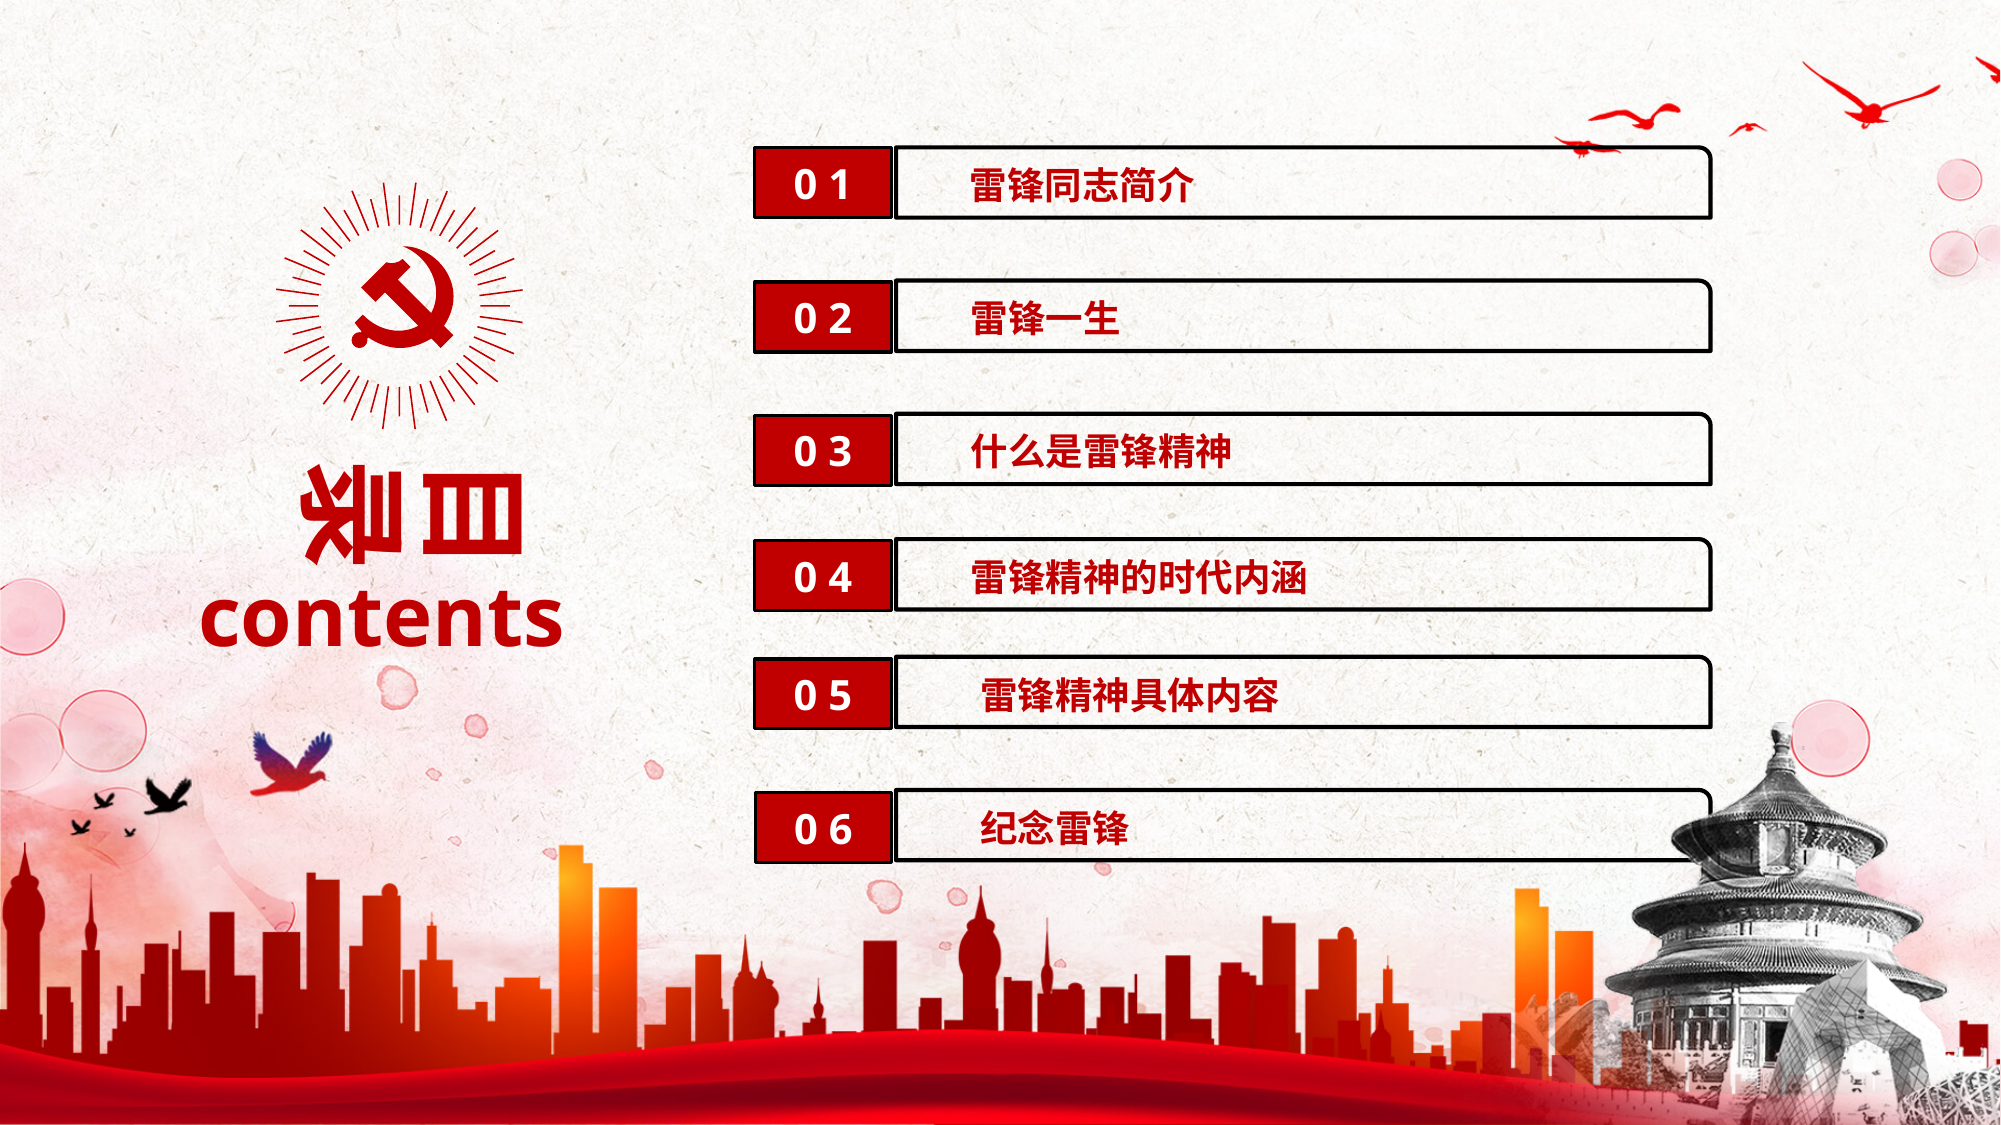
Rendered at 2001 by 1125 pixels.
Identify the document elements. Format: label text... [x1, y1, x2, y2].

text_box 0 1 [754, 147, 892, 218]
text_box 0 6 [755, 792, 892, 863]
text_box 目录 [258, 443, 538, 567]
text_box 0 4 [754, 540, 892, 611]
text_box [275, 182, 523, 430]
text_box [896, 789, 1415, 861]
text_box 0 2 [754, 281, 892, 352]
picture [0, 0, 2001, 1125]
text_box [896, 280, 1711, 351]
text_box 0 3 [754, 415, 892, 486]
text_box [896, 539, 1711, 610]
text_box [896, 147, 1711, 218]
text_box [896, 656, 1711, 728]
text_box 0 5 [754, 659, 892, 729]
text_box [896, 413, 1711, 485]
text_box contents [183, 567, 624, 673]
